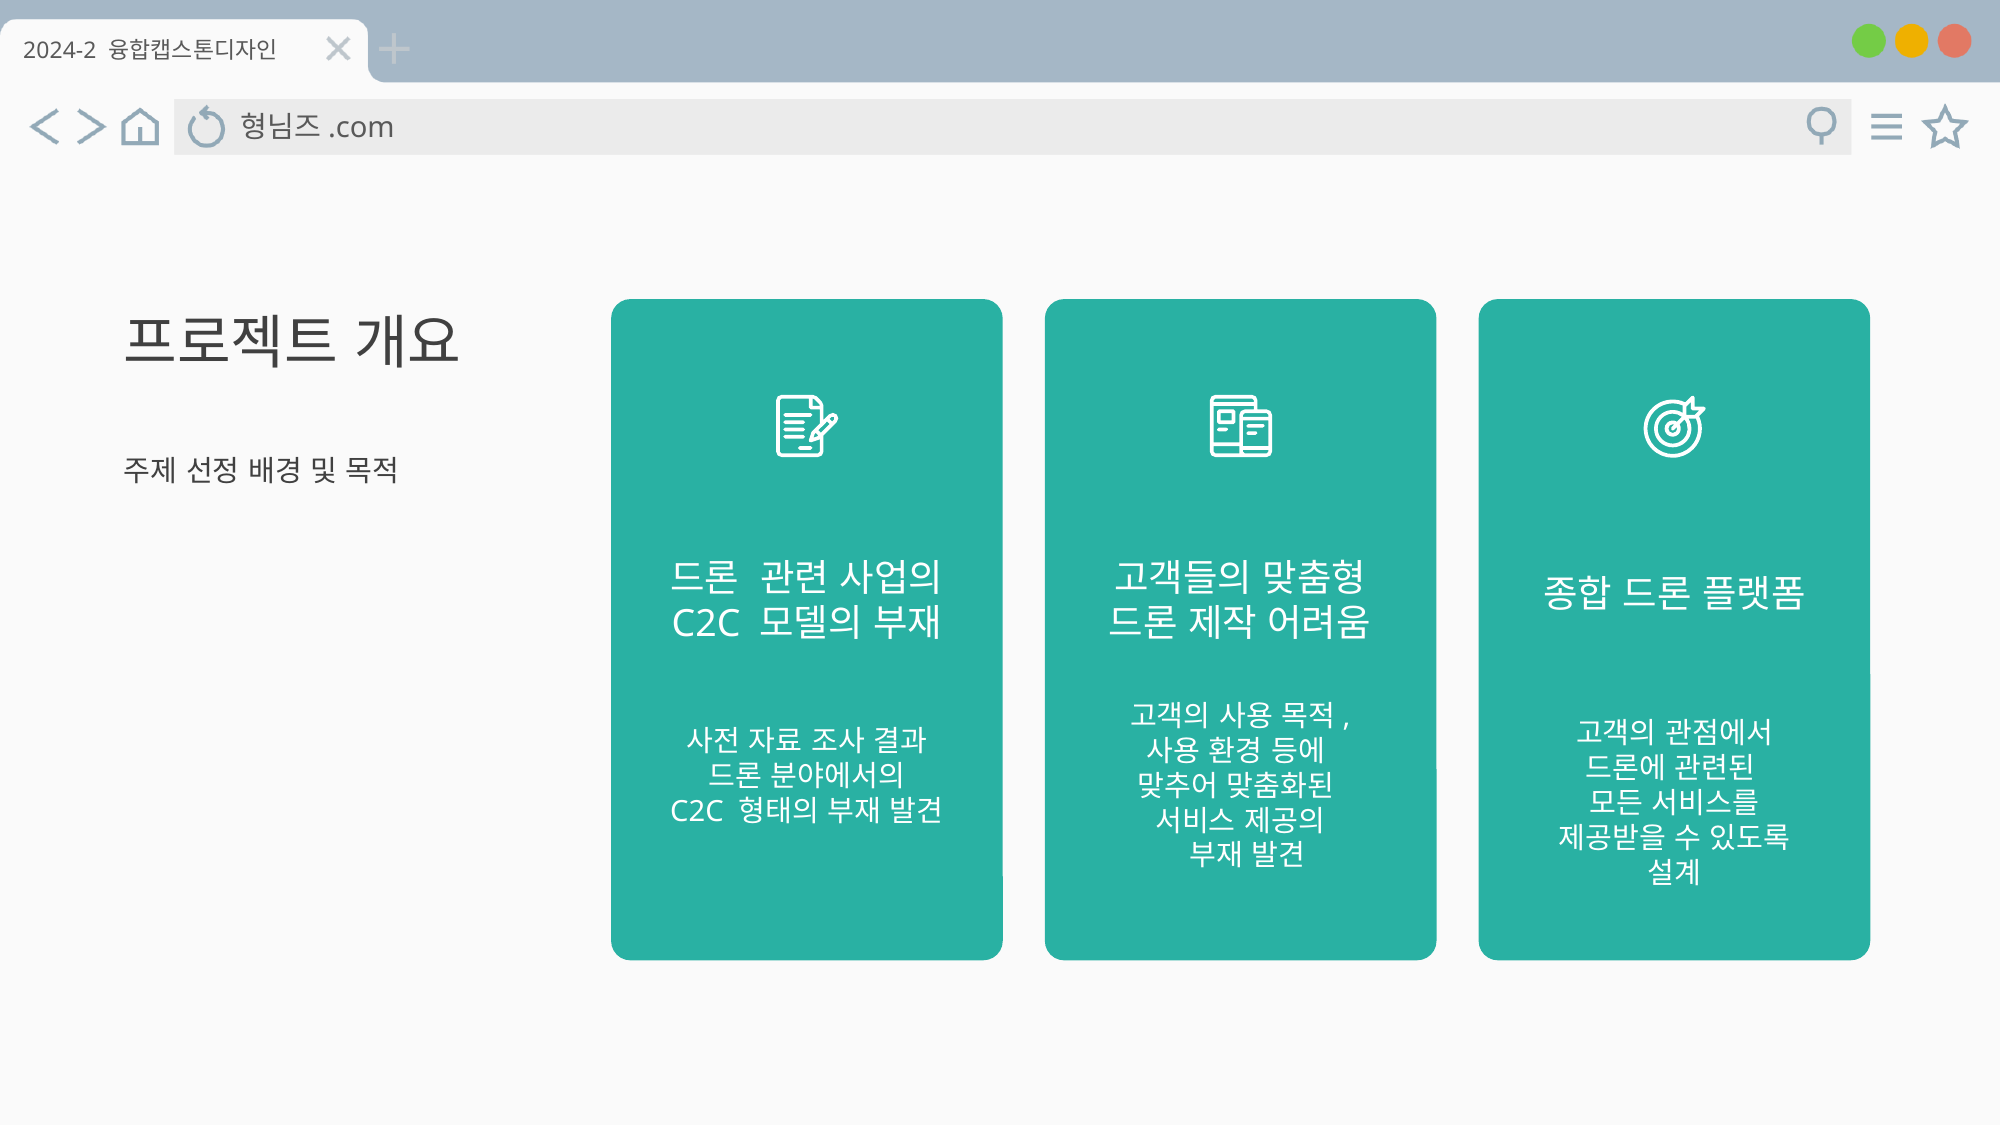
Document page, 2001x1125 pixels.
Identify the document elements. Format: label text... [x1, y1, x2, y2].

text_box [774, 393, 840, 458]
text_box 드론 관련 사업의 C2C 모델의 부재 [650, 546, 964, 652]
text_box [1208, 393, 1273, 458]
text_box 사전 자료 조사 결과 드론 분야에서의 C2C 형태의 부재 발견 [650, 715, 964, 835]
text_box 종합 드론 플랫폼 [1517, 562, 1832, 623]
text_box [1643, 395, 1706, 458]
text_box [1044, 299, 1437, 961]
text_box 고객들의 맞춤형 드론 제작 어려움 [1083, 546, 1397, 652]
text_box [611, 299, 1003, 961]
picture [0, 0, 2000, 1125]
text_box 고객의 관점에서 드론에 관련된 모든 서비스를 제공받을 수 있도록 설계 [1517, 707, 1832, 897]
text_box 주제 선정 배경 및 목적 [109, 444, 586, 495]
text_box 프로젝트 개요 [109, 297, 586, 383]
text_box 고객의 사용 목적, 사용 환경 등에 맞추어 맞춤화된 서비스 제공의 부재 발견 [1083, 689, 1397, 880]
text_box 형님즈.com [225, 101, 1850, 152]
text_box 2024-2 융합캡스톤디자인 [8, 28, 371, 71]
text_box [1478, 299, 1871, 961]
